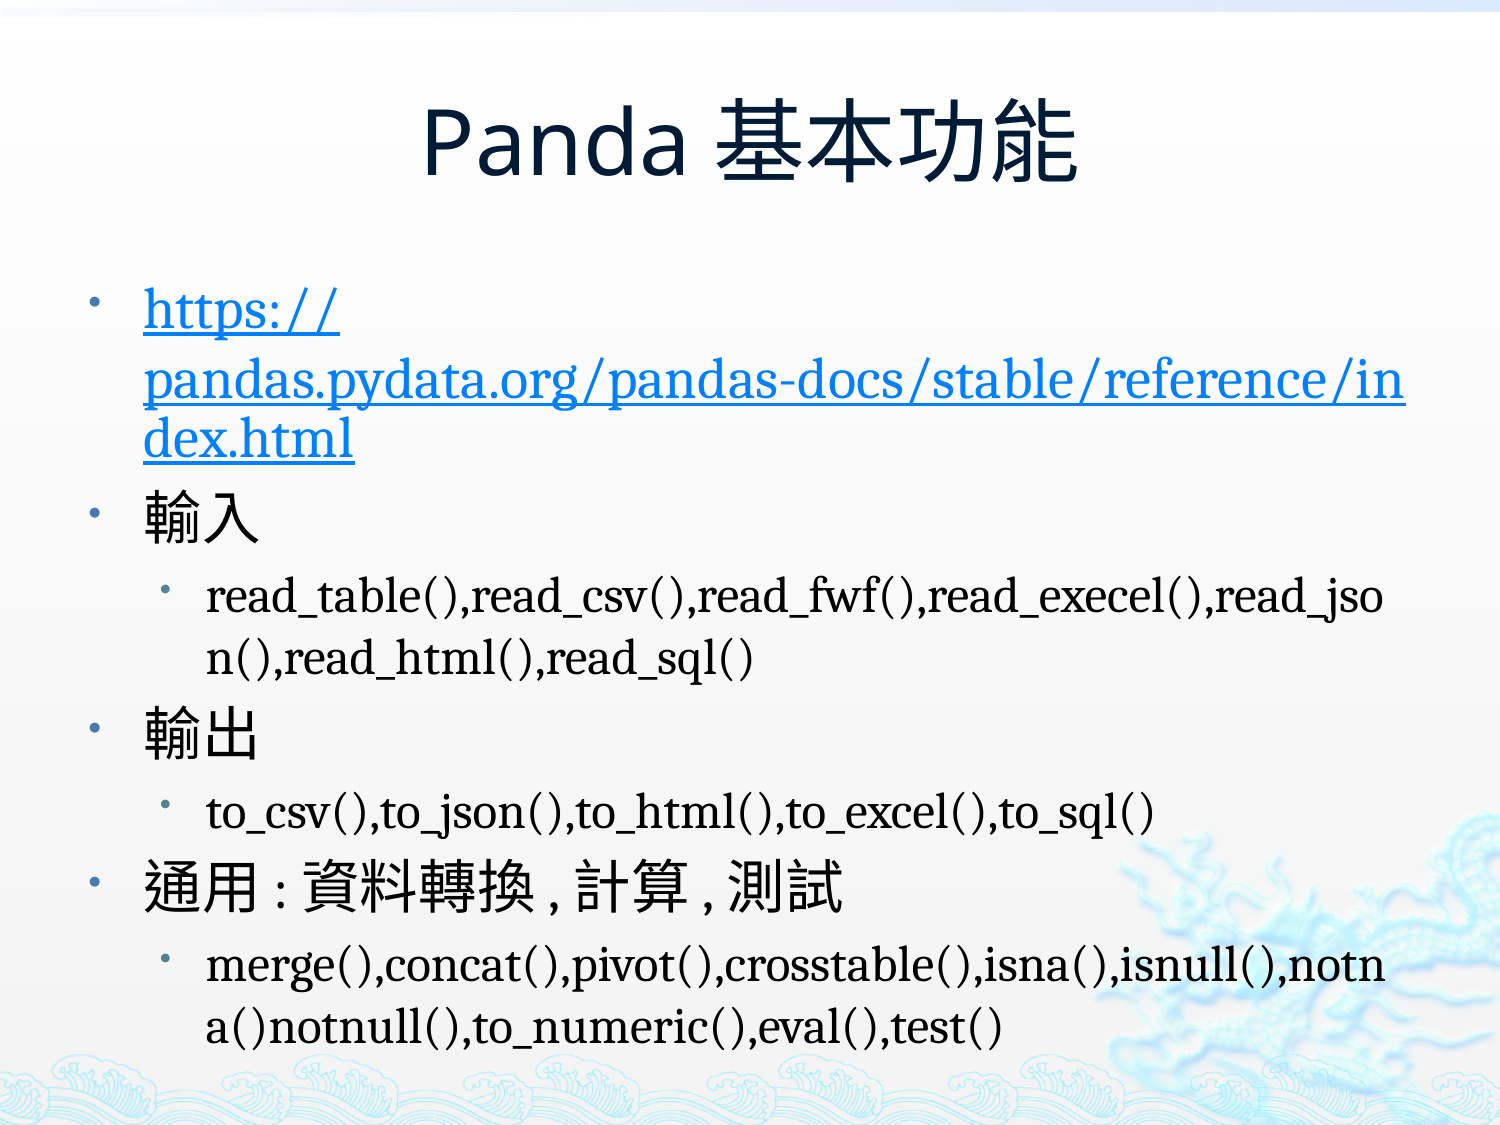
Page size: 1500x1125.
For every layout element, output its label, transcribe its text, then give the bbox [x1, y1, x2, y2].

title Panda基本功能 [75, 45, 1425, 233]
list https://pandas.pydata.org/pandas-docs/stable/reference/index.html 輸入 read_table(),read_csv(),read_fwf(),read_execel(),read_json(),read_html(),read_sql() 輸出 to_csv(),to_json(),to_html(),to_excel(),to_sql() 通用:資料轉換,計算,測試 merge(),concat(),pivot(),crosstable(),isna(),isnull(),notna()notnull(),to_numeric(),eval(),test() [75, 262, 1425, 1005]
